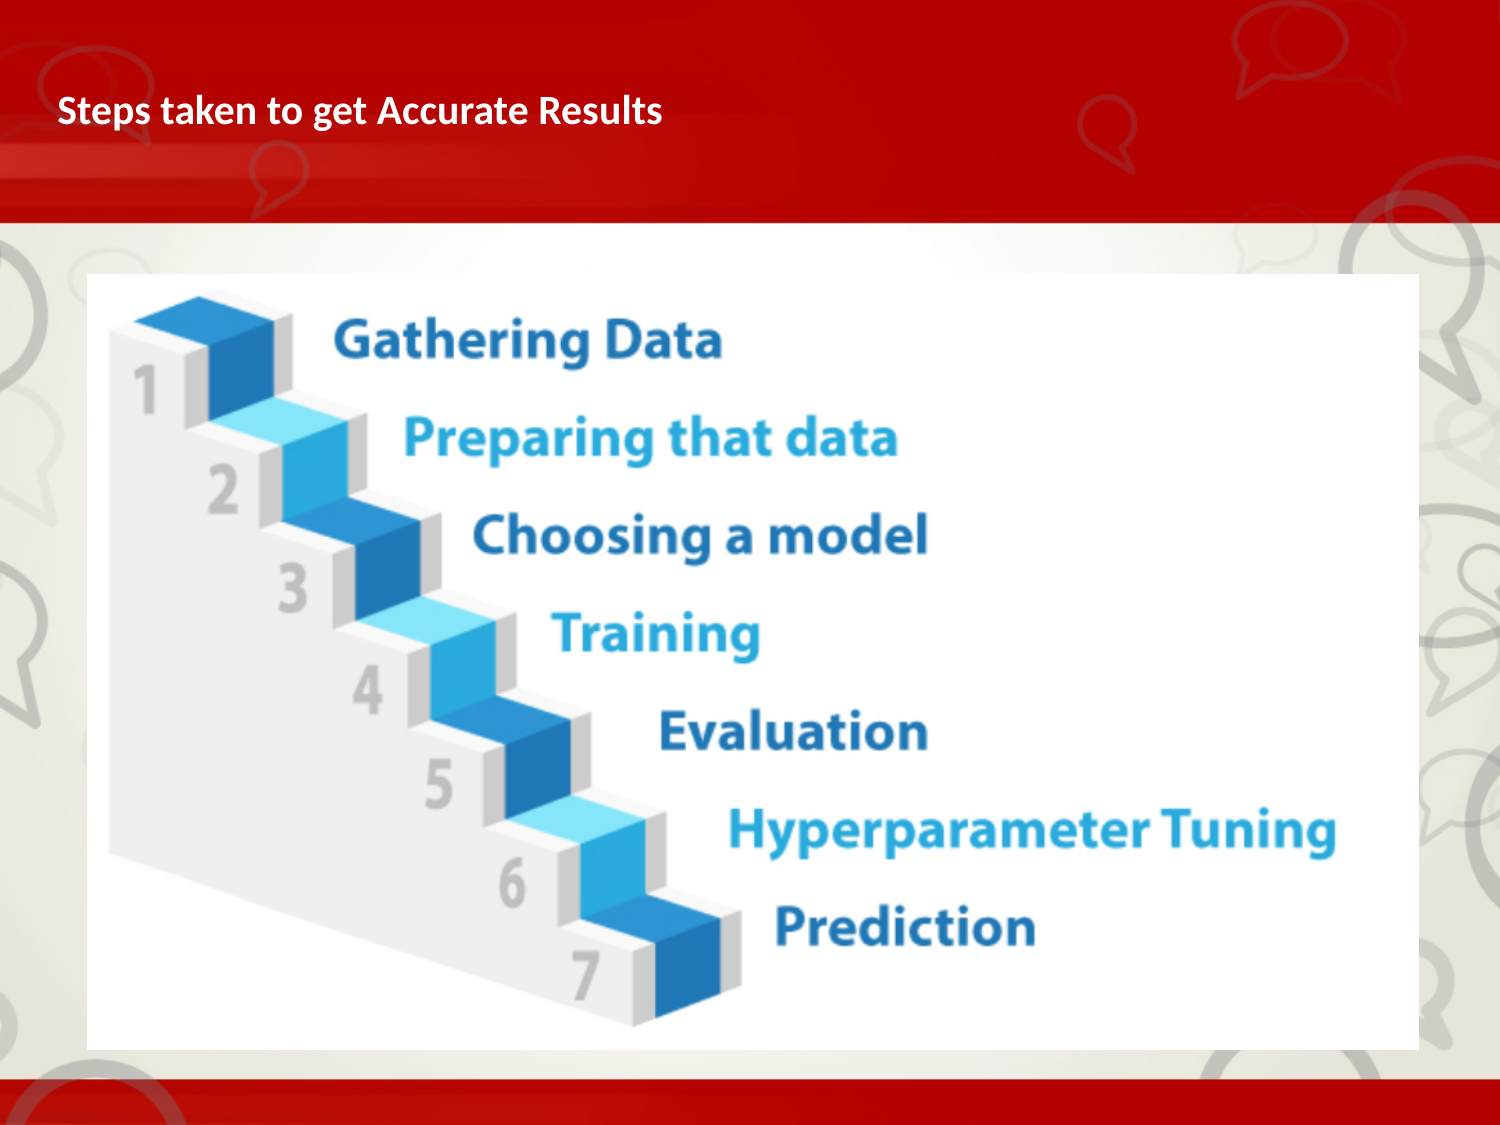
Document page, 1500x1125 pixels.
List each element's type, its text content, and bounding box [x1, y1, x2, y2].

picture [0, 0, 1500, 1125]
text_box Steps taken to get Accurate Results [42, 75, 679, 140]
